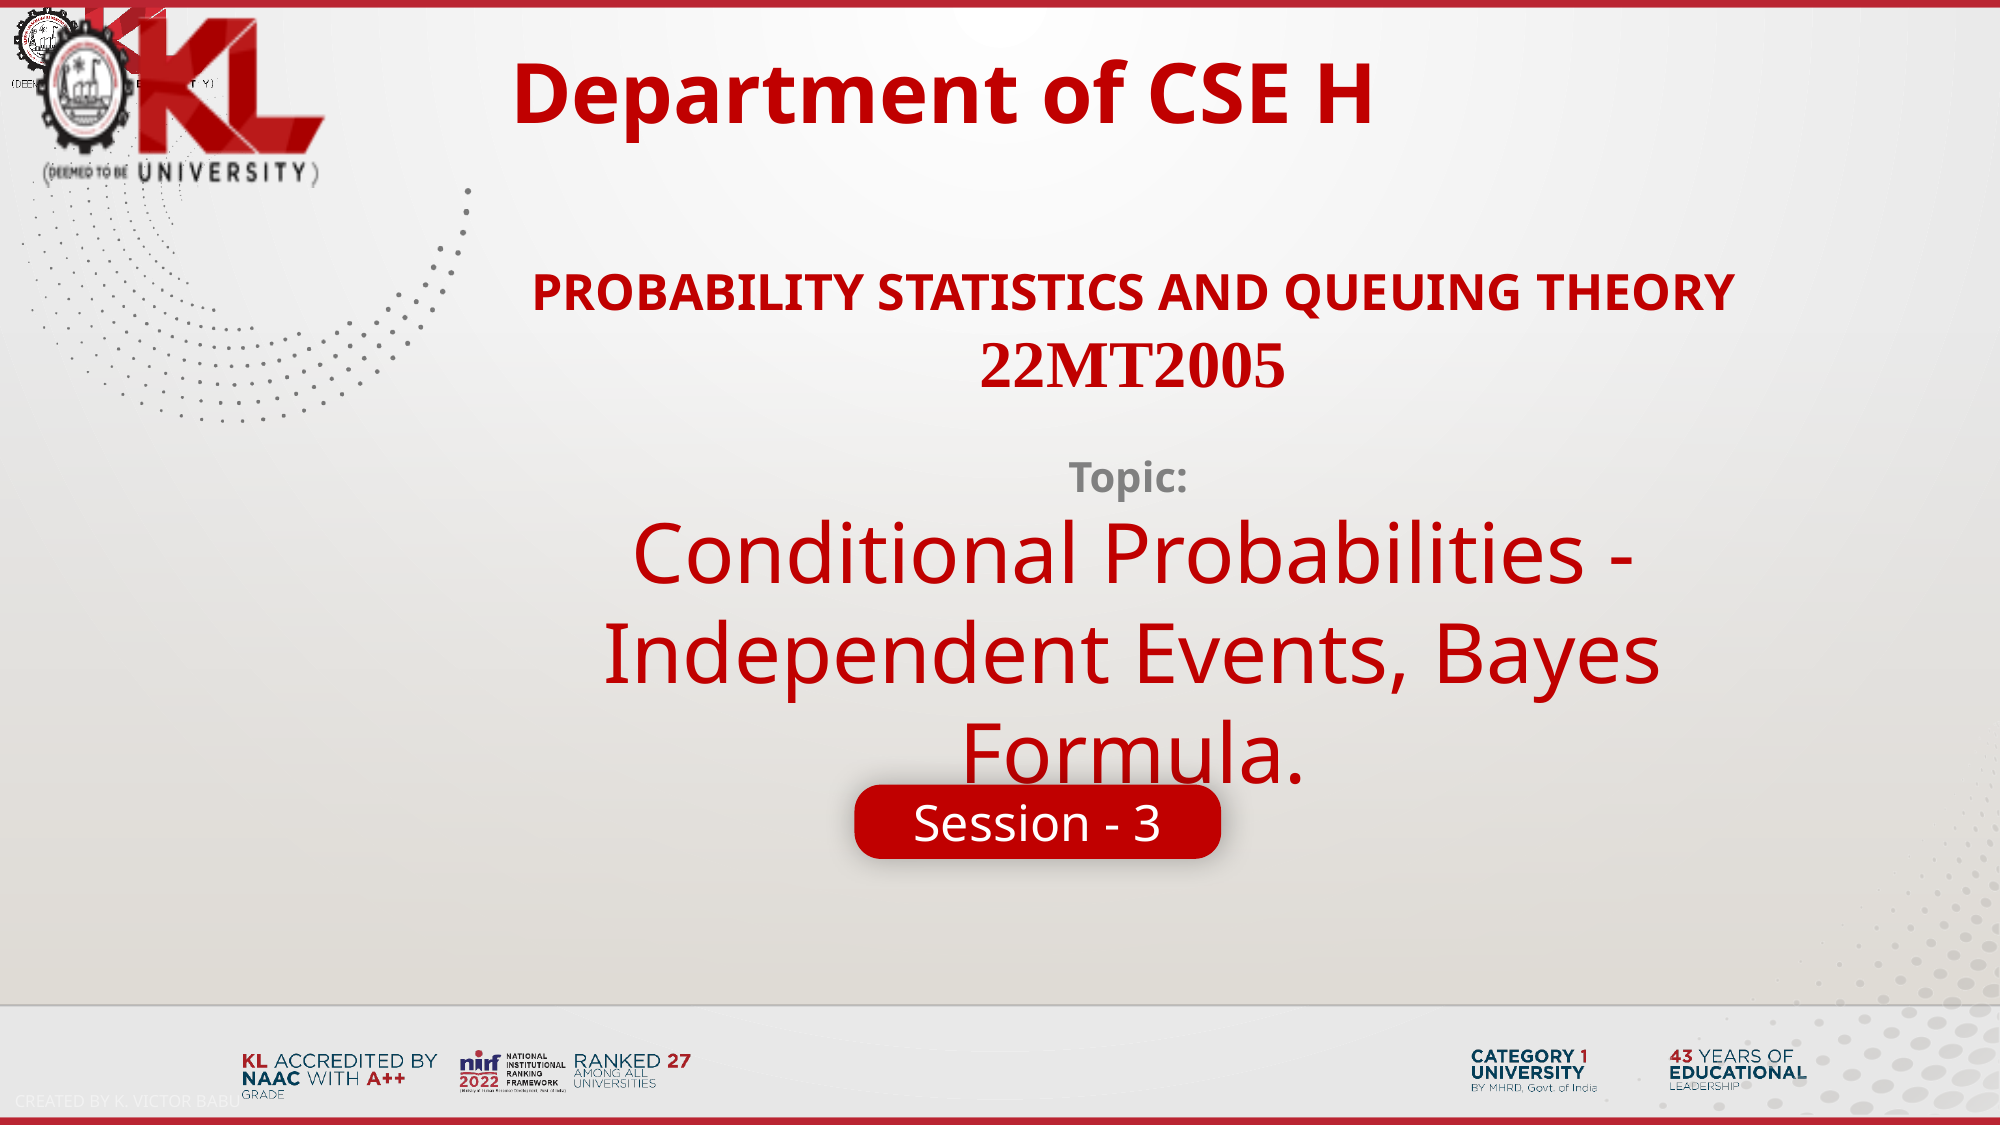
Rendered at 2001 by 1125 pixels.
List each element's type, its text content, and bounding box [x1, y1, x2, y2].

picture [12, 8, 449, 188]
text_box Probability statistics and queuing theory 22mt2005 Topic: Conditional Probabilities - Independent Events, Bayes Formula. [433, 252, 1834, 808]
text_box Department of CSE H [467, 32, 1421, 148]
text_box [0, 1116, 2000, 1125]
picture [238, 1045, 716, 1103]
text_box Session - 3 [854, 784, 1222, 859]
text_box [0, 0, 2000, 8]
